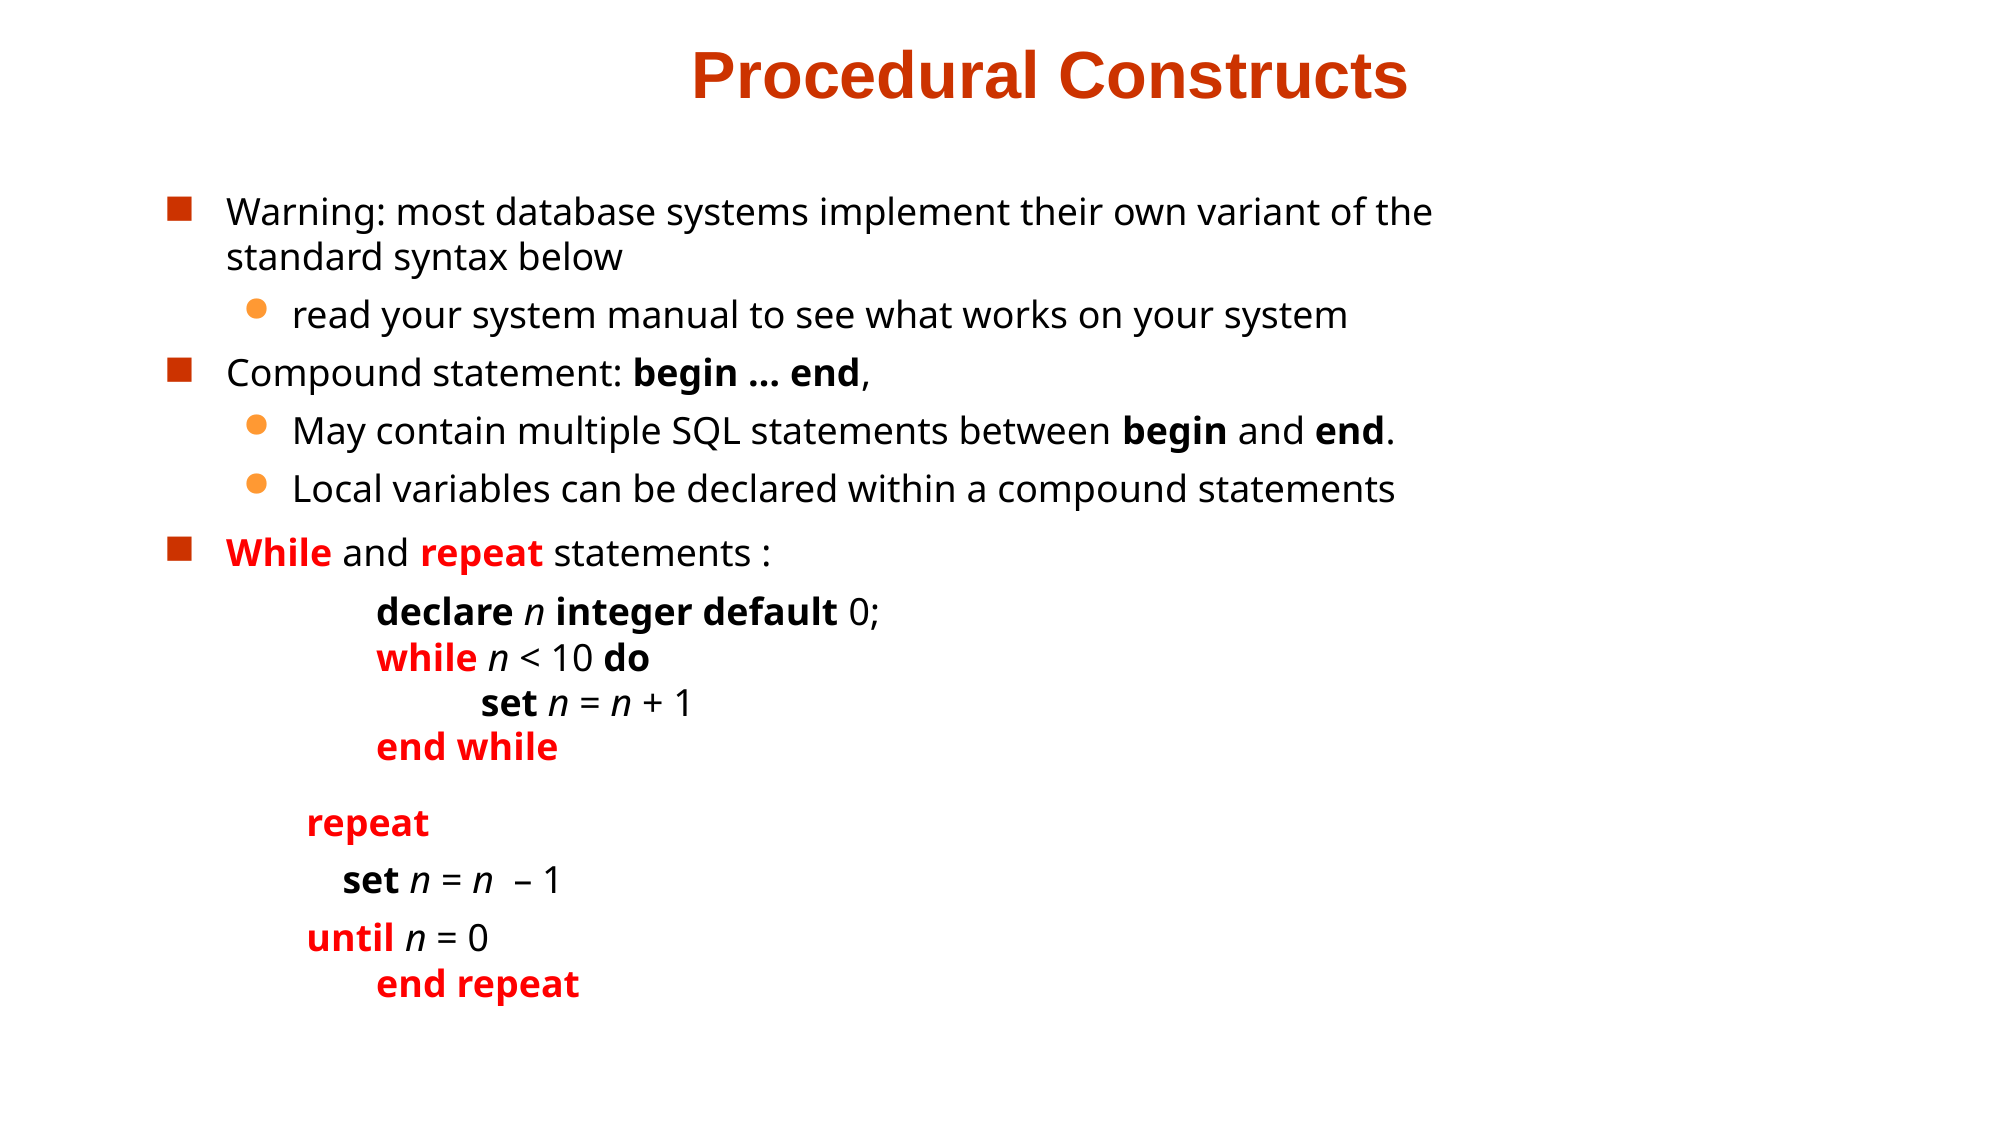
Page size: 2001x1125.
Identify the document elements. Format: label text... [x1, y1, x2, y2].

title Procedural Constructs [167, 18, 1935, 120]
list Warning: most database systems implement their own variant of the standard syntax below read your system manual to see what works on your system Compound statement: begin … end, May contain multiple SQL statements between begin and end. Local variables can be declared within a compound statements While and repeat statements : declare n integer default 0; while n < 10 do set n = n + 1 end while repeat set n = n – 1 until n = 0 end repeat [154, 180, 1462, 1051]
